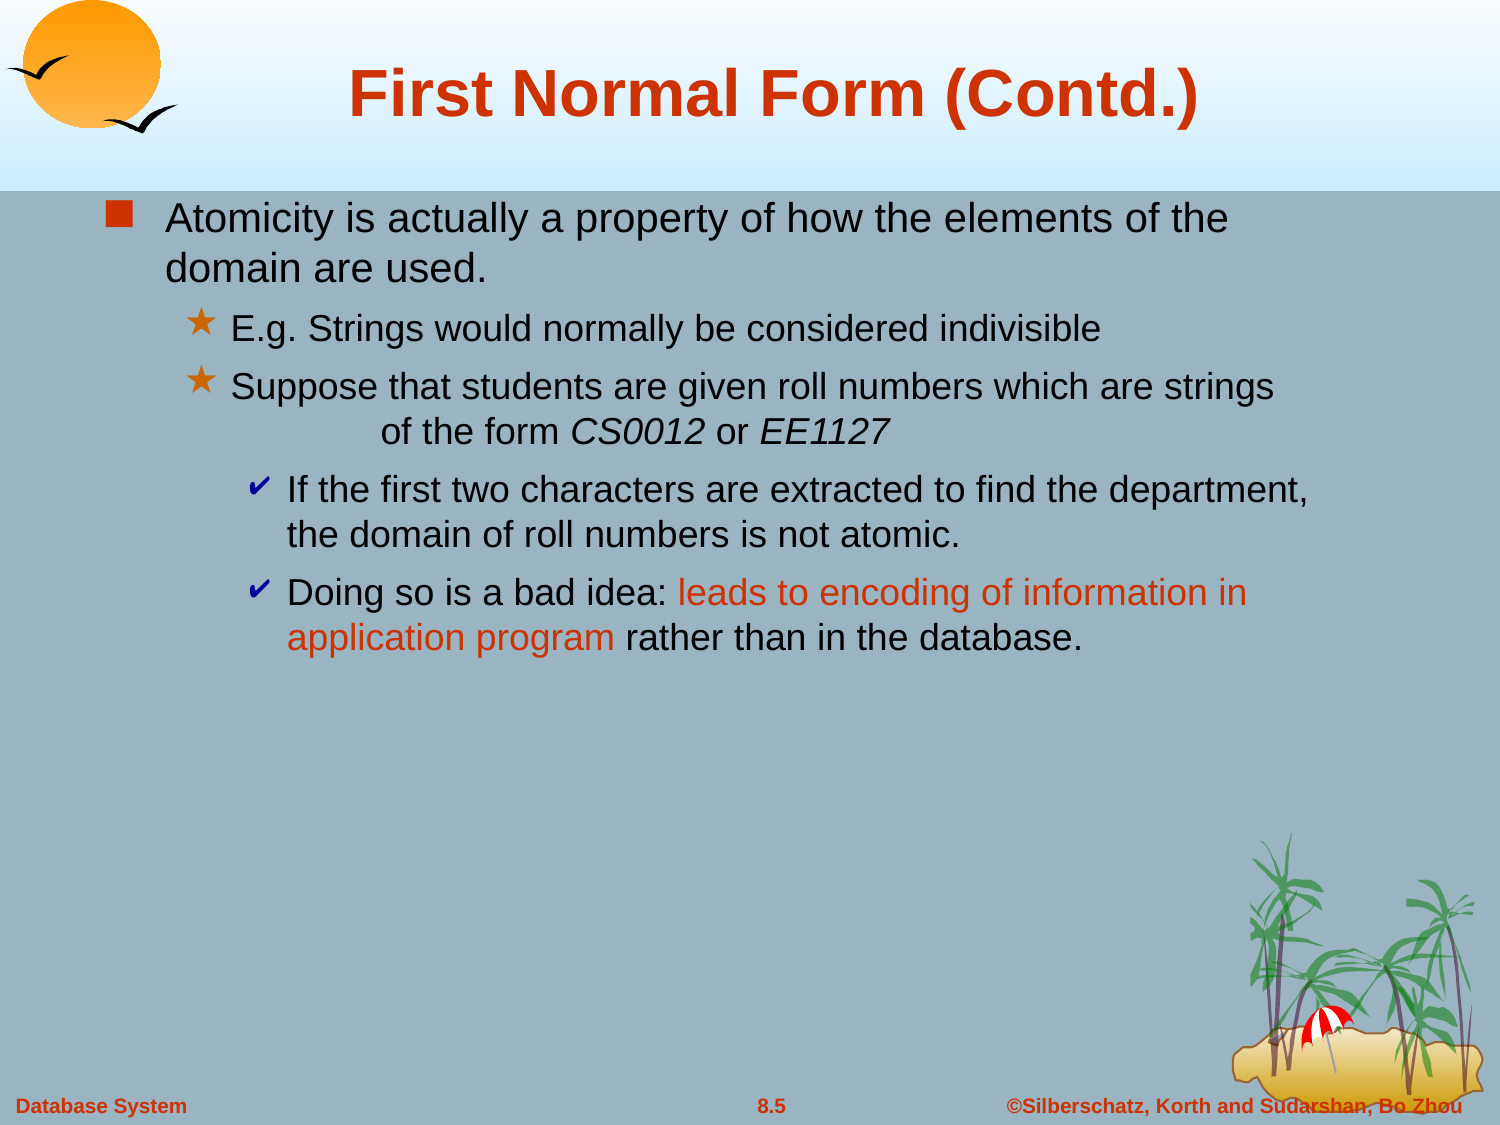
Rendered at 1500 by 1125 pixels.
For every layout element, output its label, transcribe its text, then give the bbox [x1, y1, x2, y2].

list Atomicity is actually a property of how the elements of the domain are used. E.g. Strings would normally be considered indivisible Suppose that students are given roll numbers which are strings of the form CS0012 or EE1127 If the first two characters are extracted to find the department, the domain of roll numbers is not atomic. Doing so is a bad idea: leads to encoding of information in application program rather than in the database. [93, 182, 1382, 788]
title First Normal Form (Contd.) [112, 37, 1438, 138]
